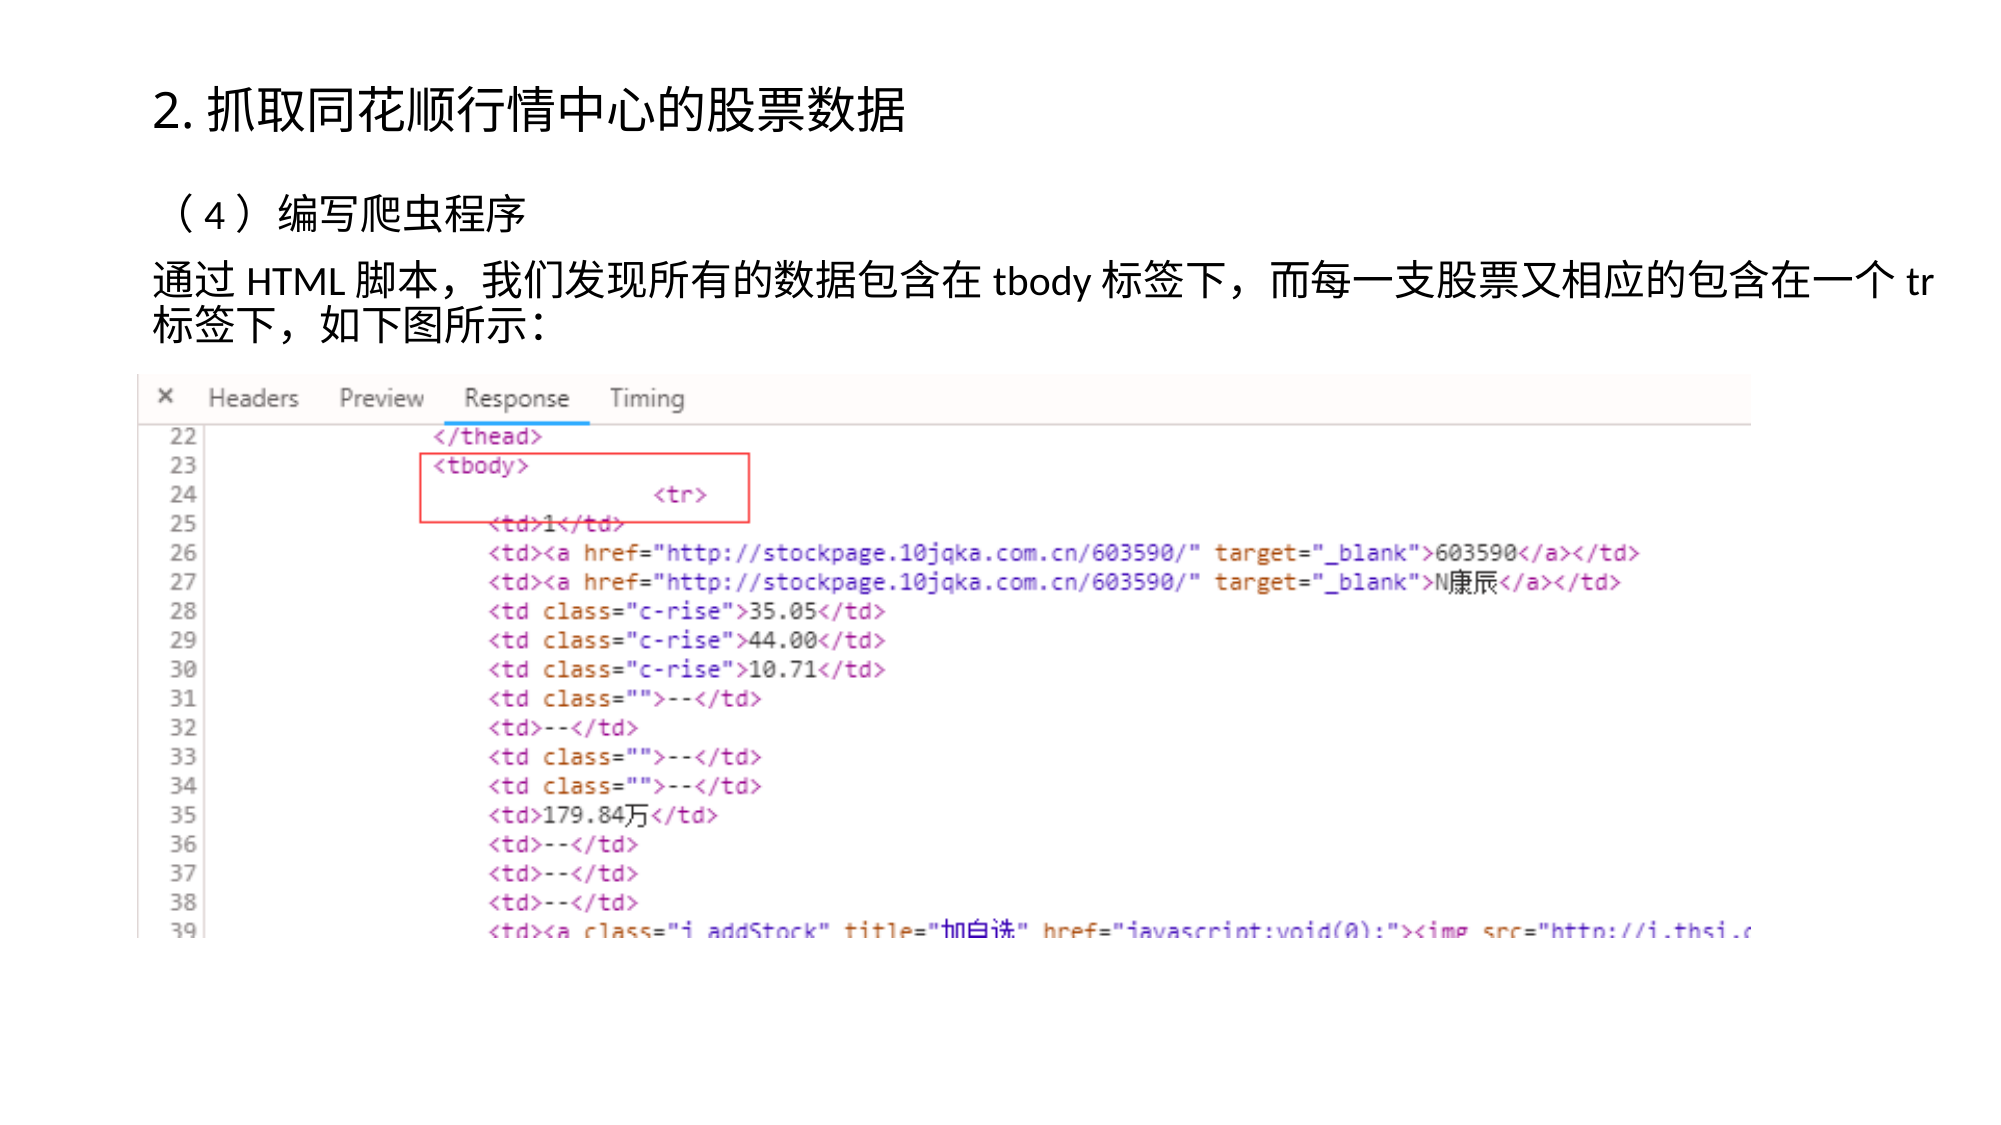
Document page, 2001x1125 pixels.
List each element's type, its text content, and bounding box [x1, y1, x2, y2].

title 2.抓取同花顺行情中心的股票数据 [137, 59, 1863, 166]
list （4）编写爬虫程序 通过HTML脚本，我们发现所有的数据包含在tbody标签下，而每一支股票又相应的包含在一个tr标签下，如下图所示： [137, 185, 1960, 1082]
picture [137, 374, 1751, 939]
